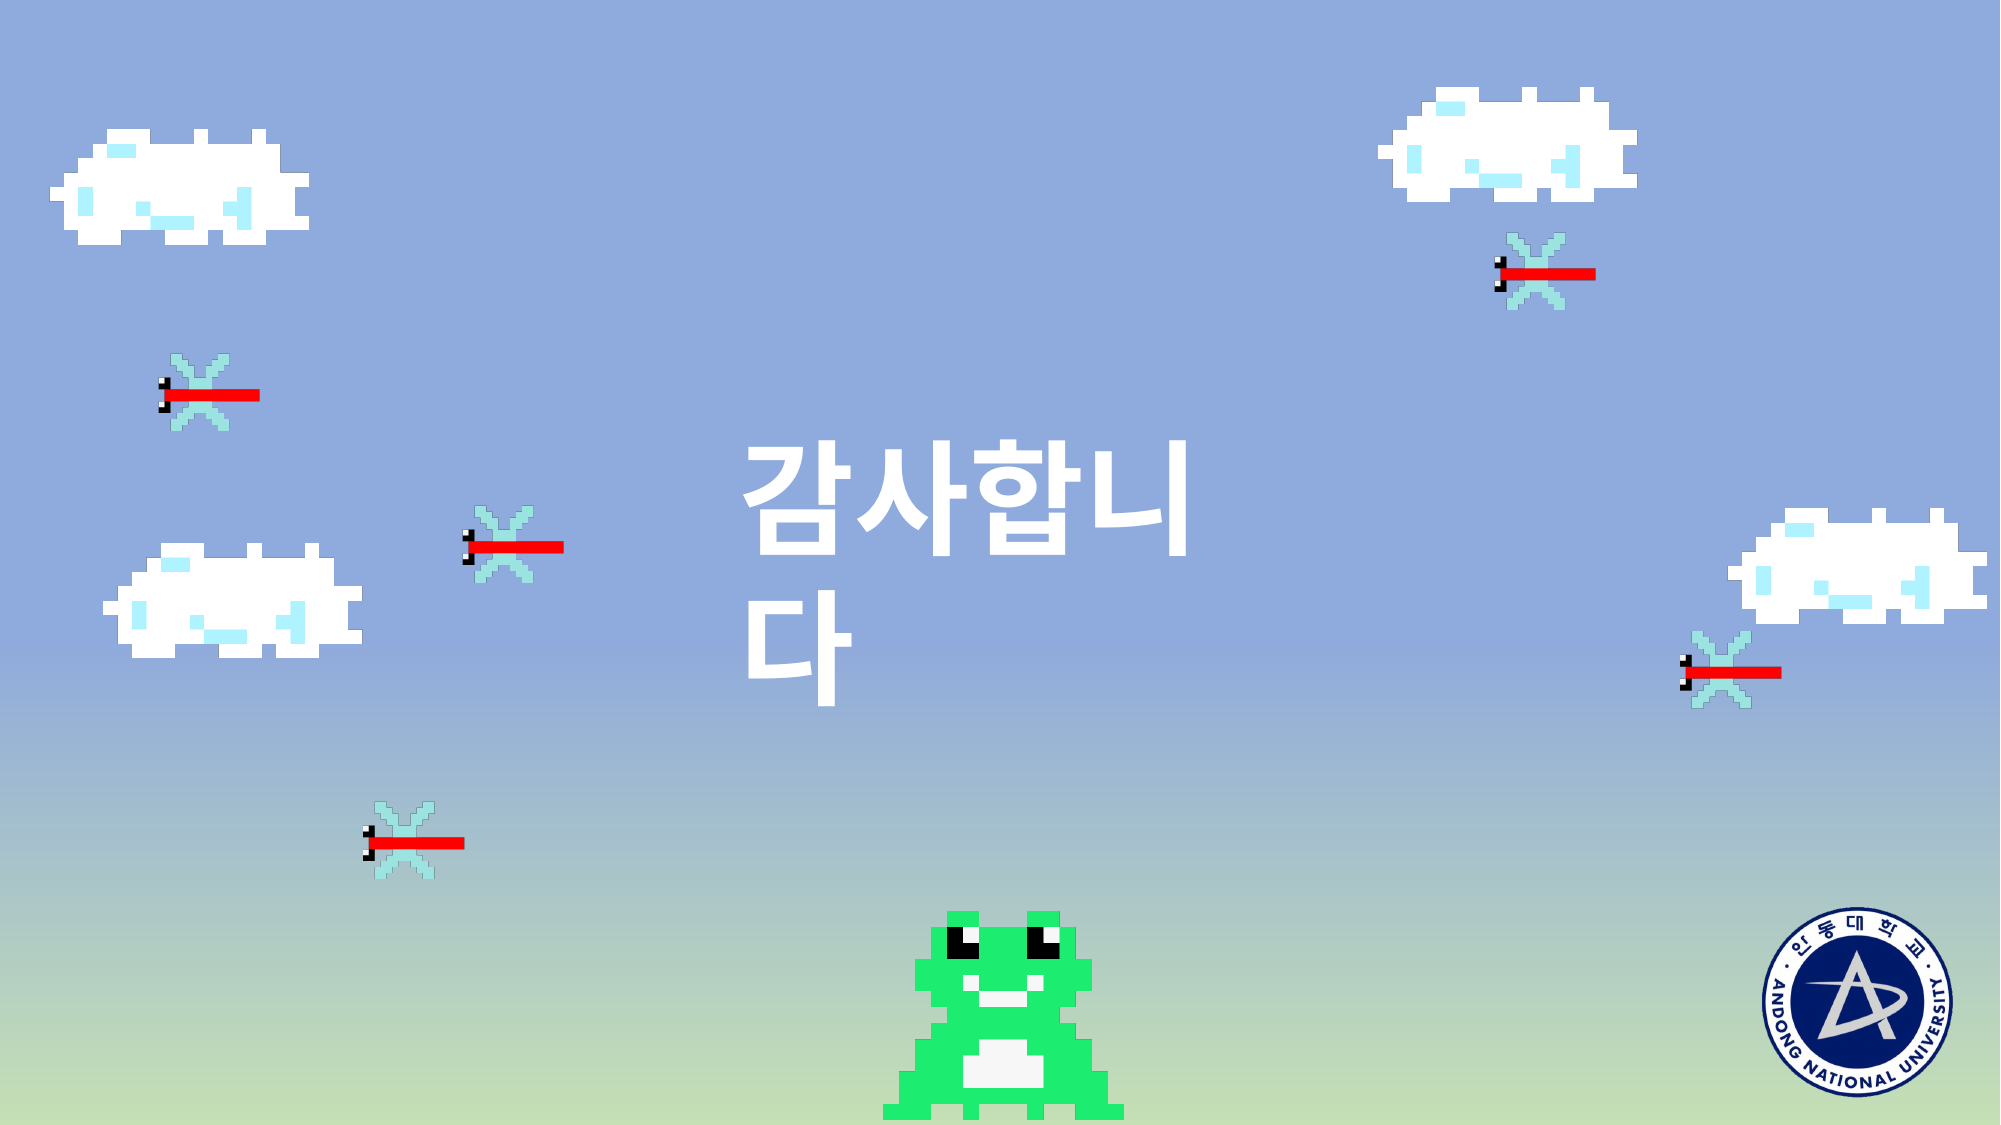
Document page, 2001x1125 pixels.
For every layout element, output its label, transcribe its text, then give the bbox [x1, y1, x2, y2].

picture [0, 0, 599, 956]
picture [1277, 0, 2000, 840]
text_box 감사합니다 [724, 413, 1276, 728]
picture [770, 766, 1284, 1125]
picture [1761, 906, 1954, 1098]
